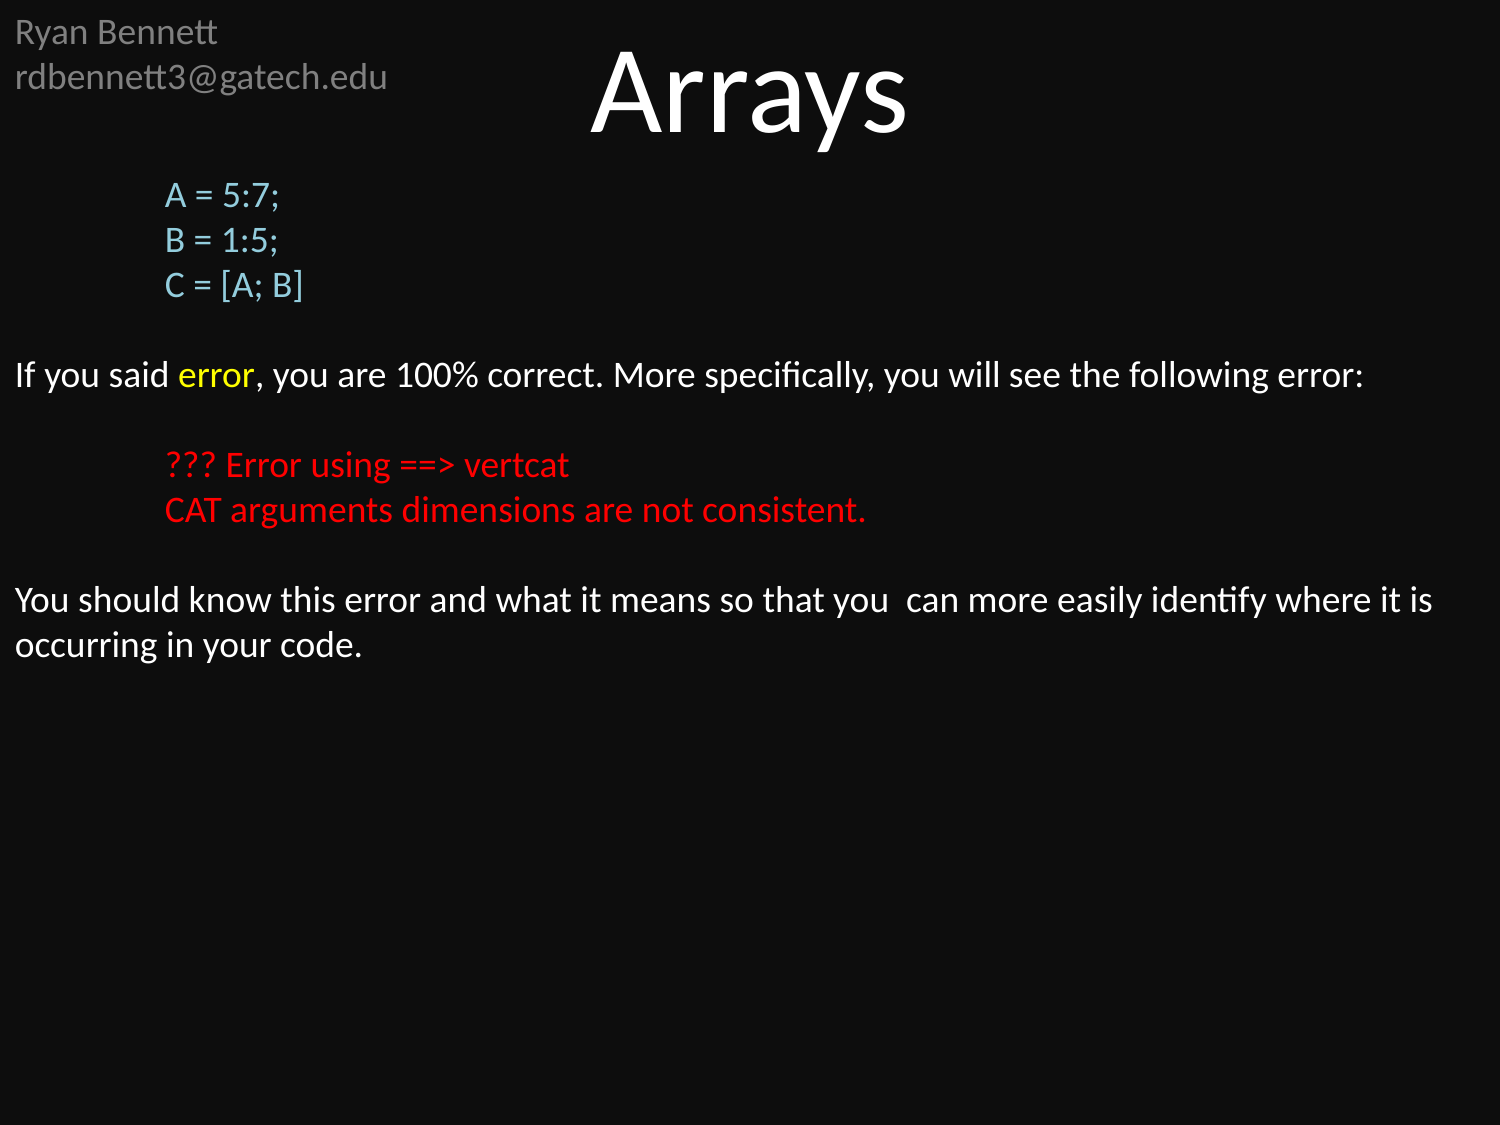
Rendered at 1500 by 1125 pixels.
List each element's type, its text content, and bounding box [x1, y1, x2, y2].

text_box A = 5:7; B = 1:5; C = [A; B] If you said error, you are 100% correct. More specifically, you will see the following error: ??? Error using ==> vertcat CAT arguments dimensions are not consistent. You should know this error and what it means so that you can more easily identify where it is occurring in your code. [0, 162, 1500, 673]
text_box Arrays [0, 0, 1500, 162]
